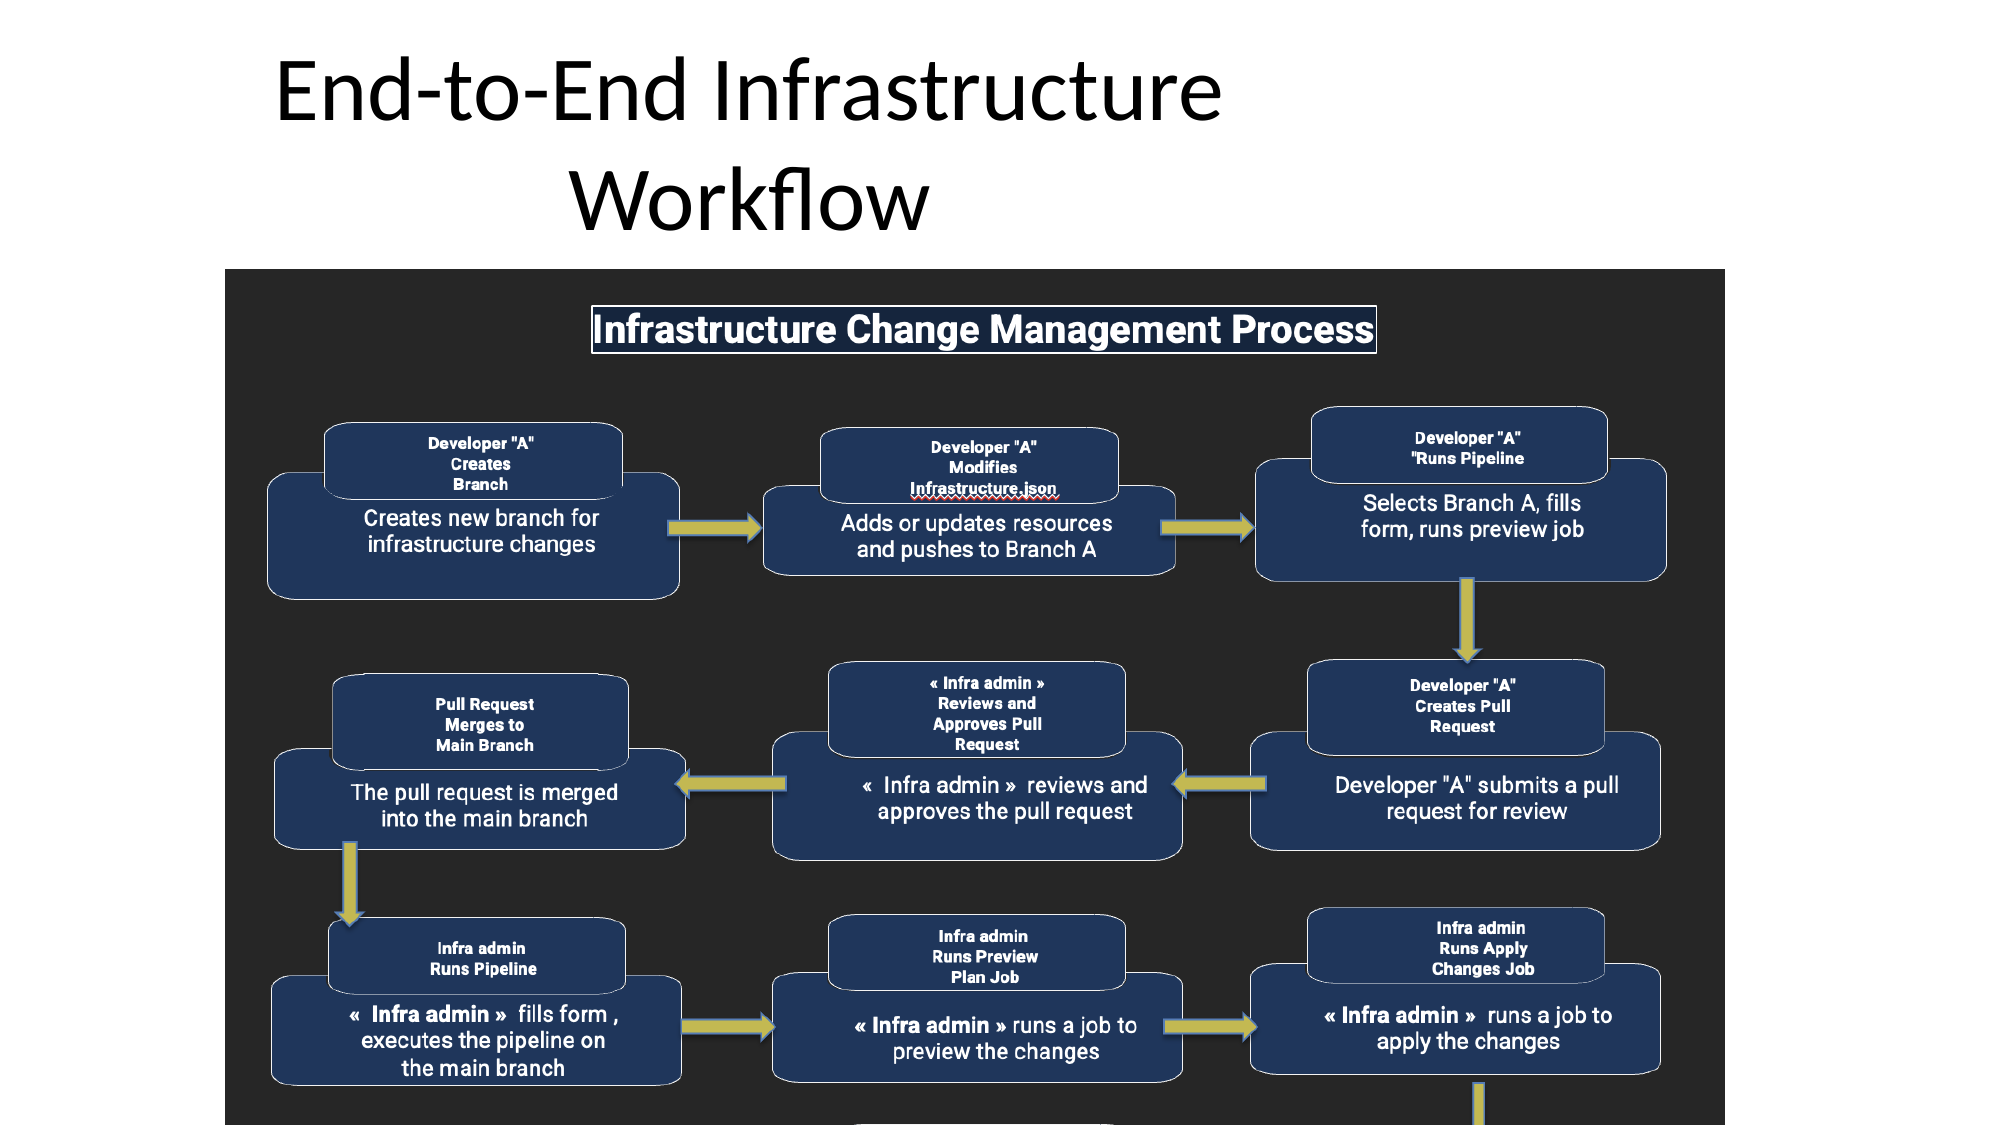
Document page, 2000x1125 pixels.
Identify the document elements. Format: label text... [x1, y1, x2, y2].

picture [224, 269, 1726, 1125]
title End-to-End Infrastructure Workflow [75, 45, 1425, 233]
